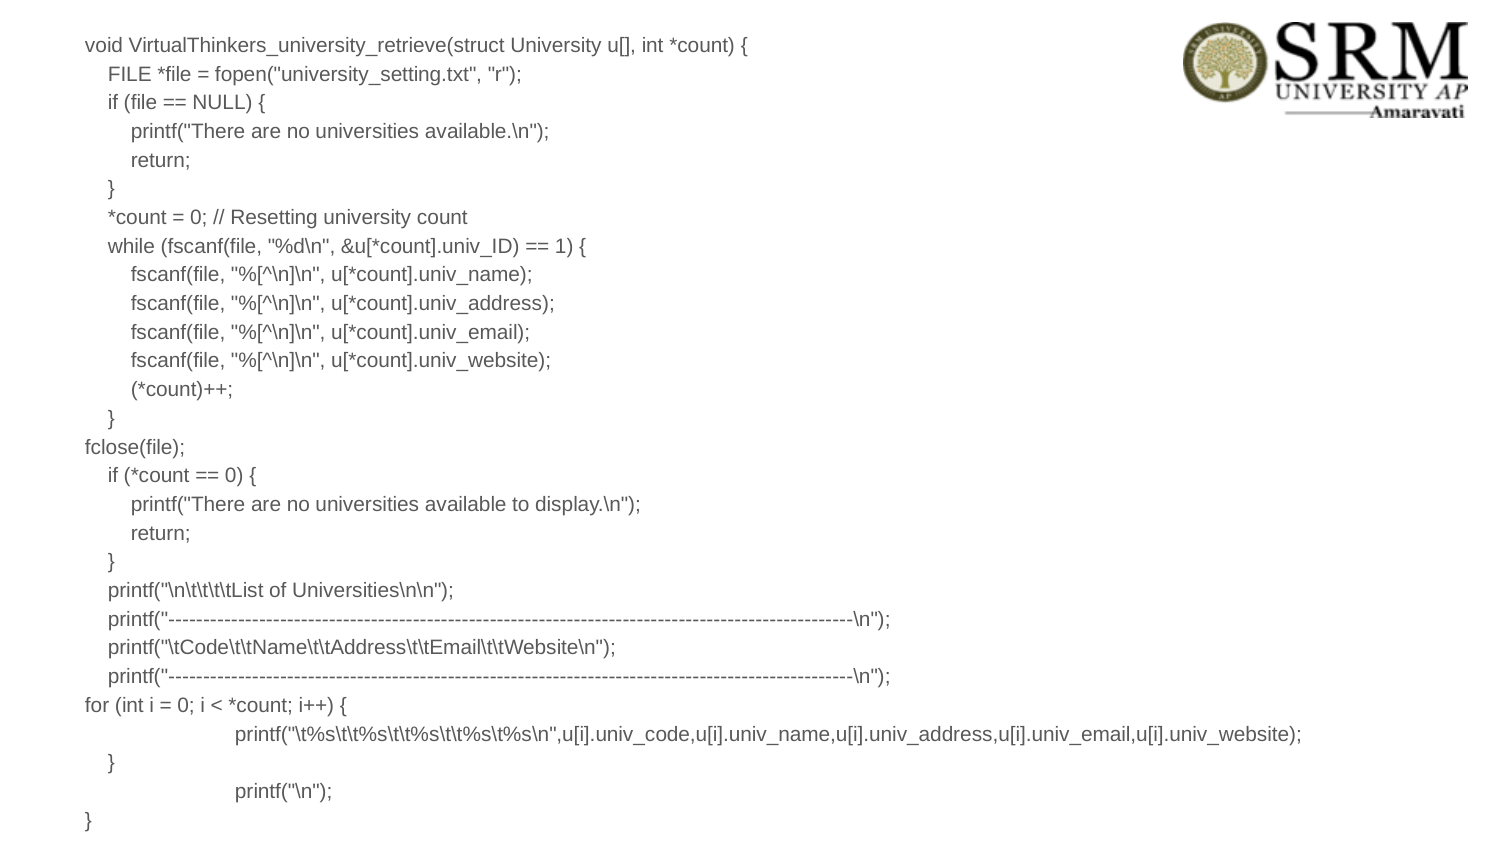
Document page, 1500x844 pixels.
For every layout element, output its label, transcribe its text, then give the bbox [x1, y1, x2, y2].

picture [1449, 22, 1468, 118]
list void VirtualThinkers_university_retrieve(struct University u[], int *count) { FILE *file = fopen("university_setting.txt", "r"); if (file == NULL) { printf("There are no universities available.\n"); return; } *count = 0; // Resetting university count while (fscanf(file, "%d\n", &u[*count].univ_ID) == 1) { fscanf(file, "%[^\n]\n", u[*count].univ_name); fscanf(file, "%[^\n]\n", u[*count].univ_address); fscanf(file, "%[^\n]\n", u[*count].univ_email); fscanf(file, "%[^\n]\n", u[*count].univ_website); (*count)++; } fclose(file); if (*count == 0) { printf("There are no universities available to display.\n"); return; } printf("\n\t\t\t\tList of Universities\n\n"); printf("--------------------------------------------------------------------------------------------------\n"); printf("\tCode\t\tName\t\tAddress\t\tEmail\t\tWebsite\n"); printf("--------------------------------------------------------------------------------------------------\n"); for (int i = 0; i < *count; i++) { printf("\t%s\t\t%s\t\t%s\t\t%s\t%s\n",u[i].univ_code,u[i].univ_name,u[i].univ_address,u[i].univ_email,u[i].univ_website); } printf("\n"); } [51, 12, 1449, 844]
